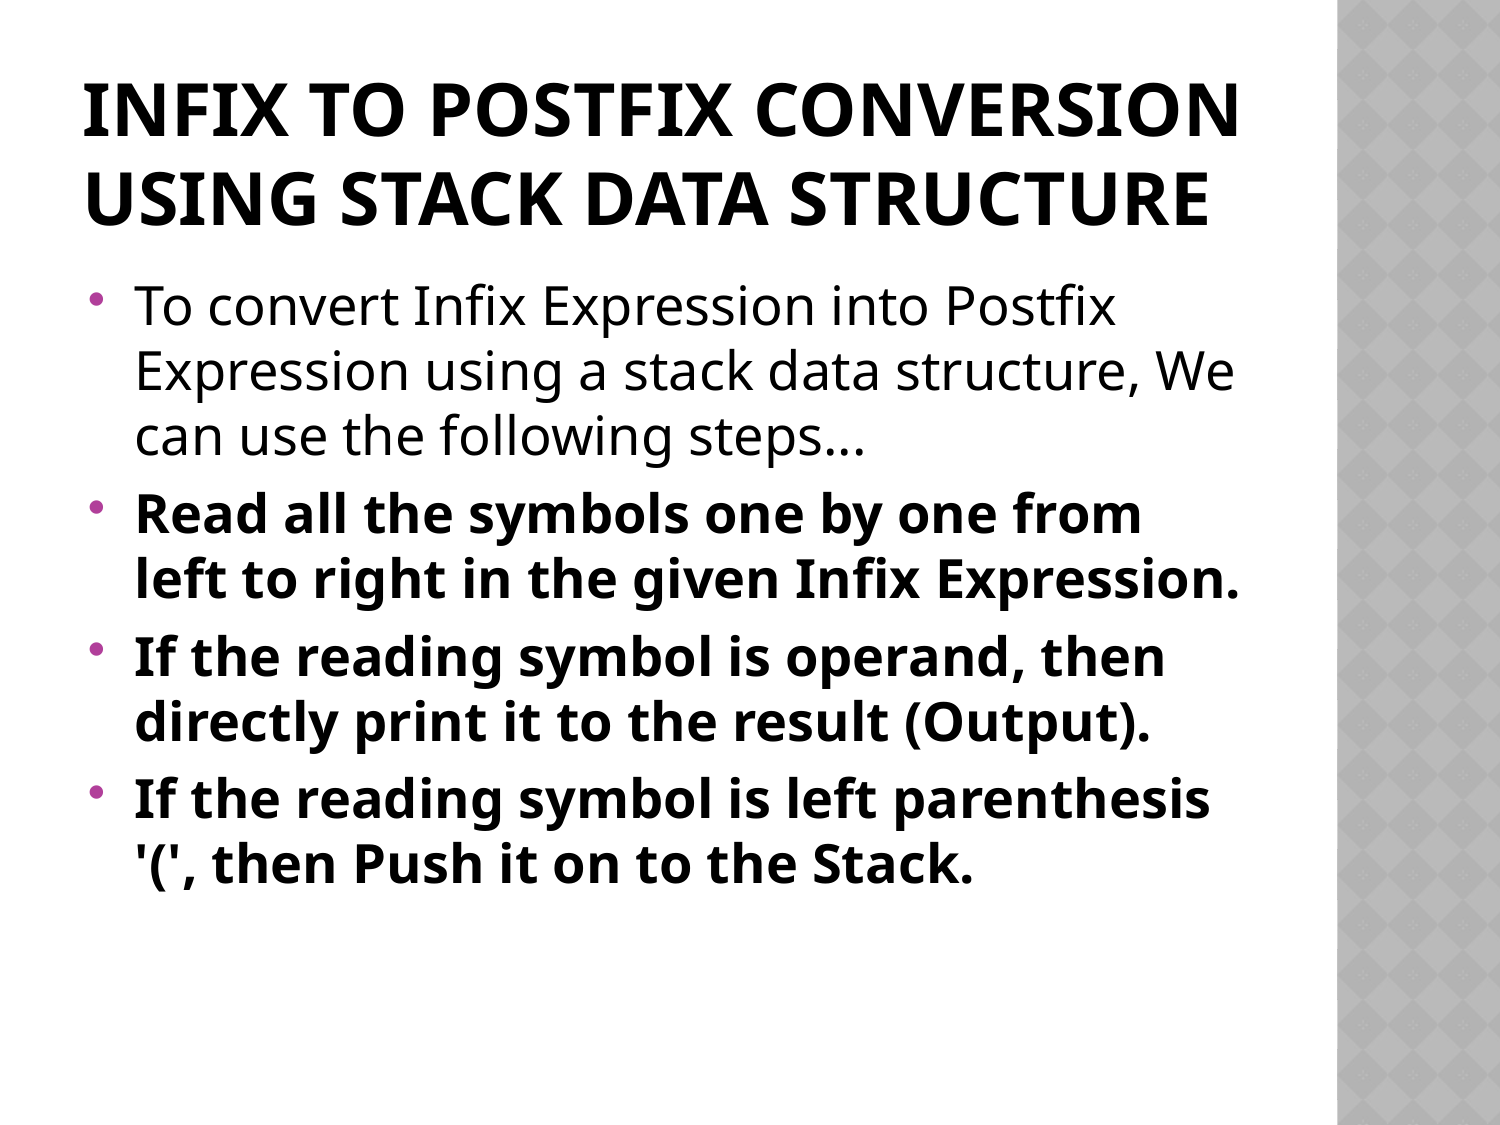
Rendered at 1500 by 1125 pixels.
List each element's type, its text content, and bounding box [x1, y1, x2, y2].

title Infix to Postfix Conversion using Stack Data Structure [75, 52, 1263, 240]
list To convert Infix Expression into Postfix Expression using a stack data structure, We can use the following steps... Read all the symbols one by one from left to right in the given Infix Expression. If the reading symbol is operand, then directly print it to the result (Output). If the reading symbol is left parenthesis '(', then Push it on to the Stack. [75, 264, 1263, 1059]
